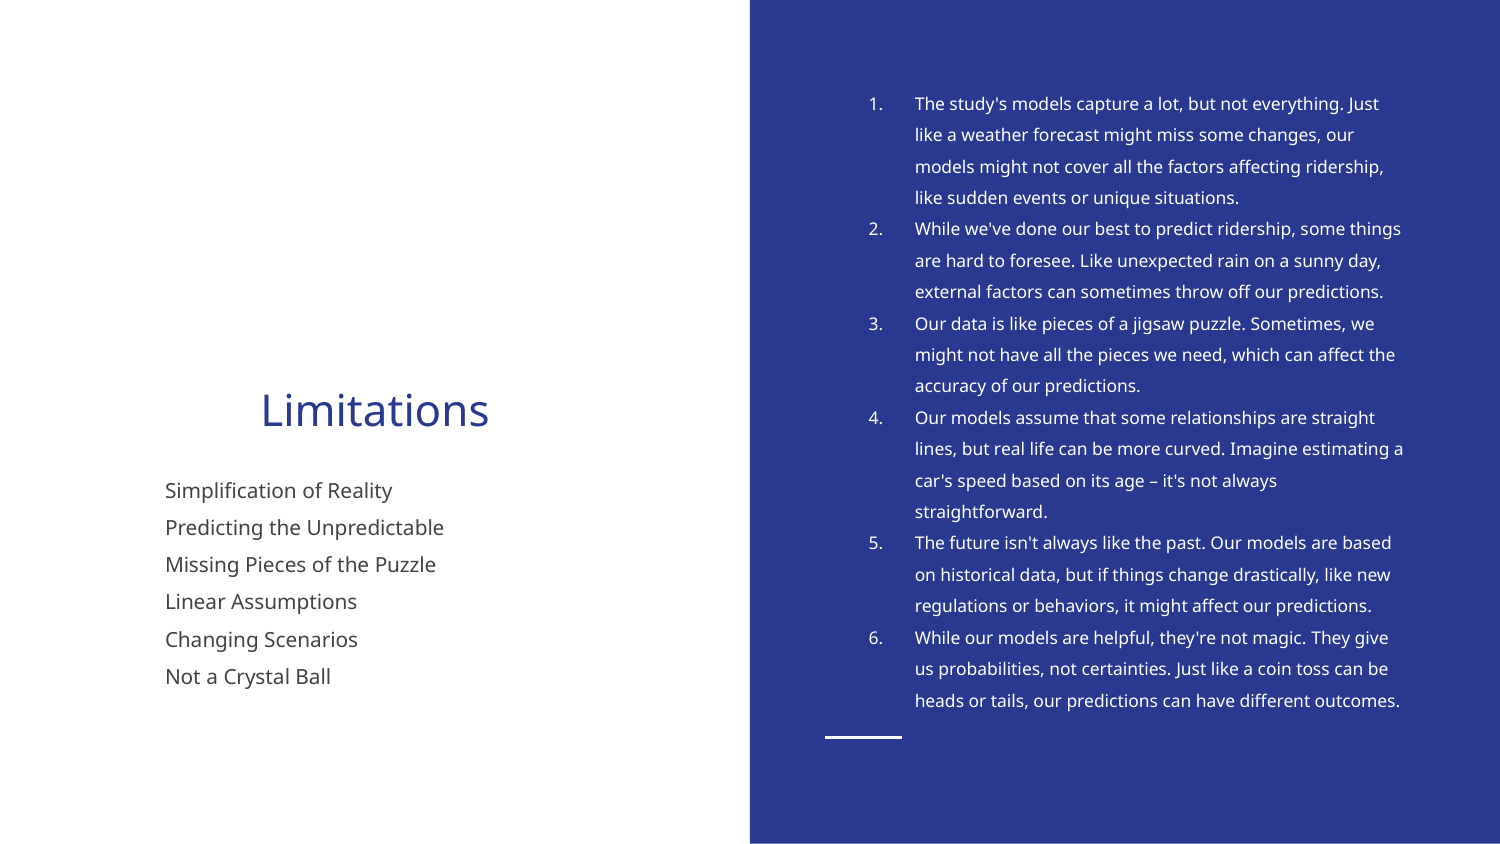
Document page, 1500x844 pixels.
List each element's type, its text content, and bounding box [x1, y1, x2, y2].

list The study's models capture a lot, but not everything. Just like a weather forecast might miss some changes, our models might not cover all the factors affecting ridership, like sudden events or unique situations. While we've done our best to predict ridership, some things are hard to foresee. Like unexpected rain on a sunny day, external factors can sometimes throw off our predictions. Our data is like pieces of a jigsaw puzzle. Sometimes, we might not have all the pieces we need, which can affect the accuracy of our predictions. Our models assume that some relationships are straight lines, but real life can be more curved. Imagine estimating a car's speed based on its age – it's not always straightforward. The future isn't always like the past. Our models are based on historical data, but if things change drastically, like new regulations or behaviors, it might affect our predictions. While our models are helpful, they're not magic. They give us probabilities, not certainties. Just like a coin toss can be heads or tails, our predictions can have different outcomes. [824, 67, 1425, 777]
title Limitations [75, 367, 676, 450]
subtitle Simplification of Reality Predicting the Unpredictable Missing Pieces of the Puzzle Linear Assumptions Changing Scenarios Not a Crystal Ball [75, 450, 676, 777]
